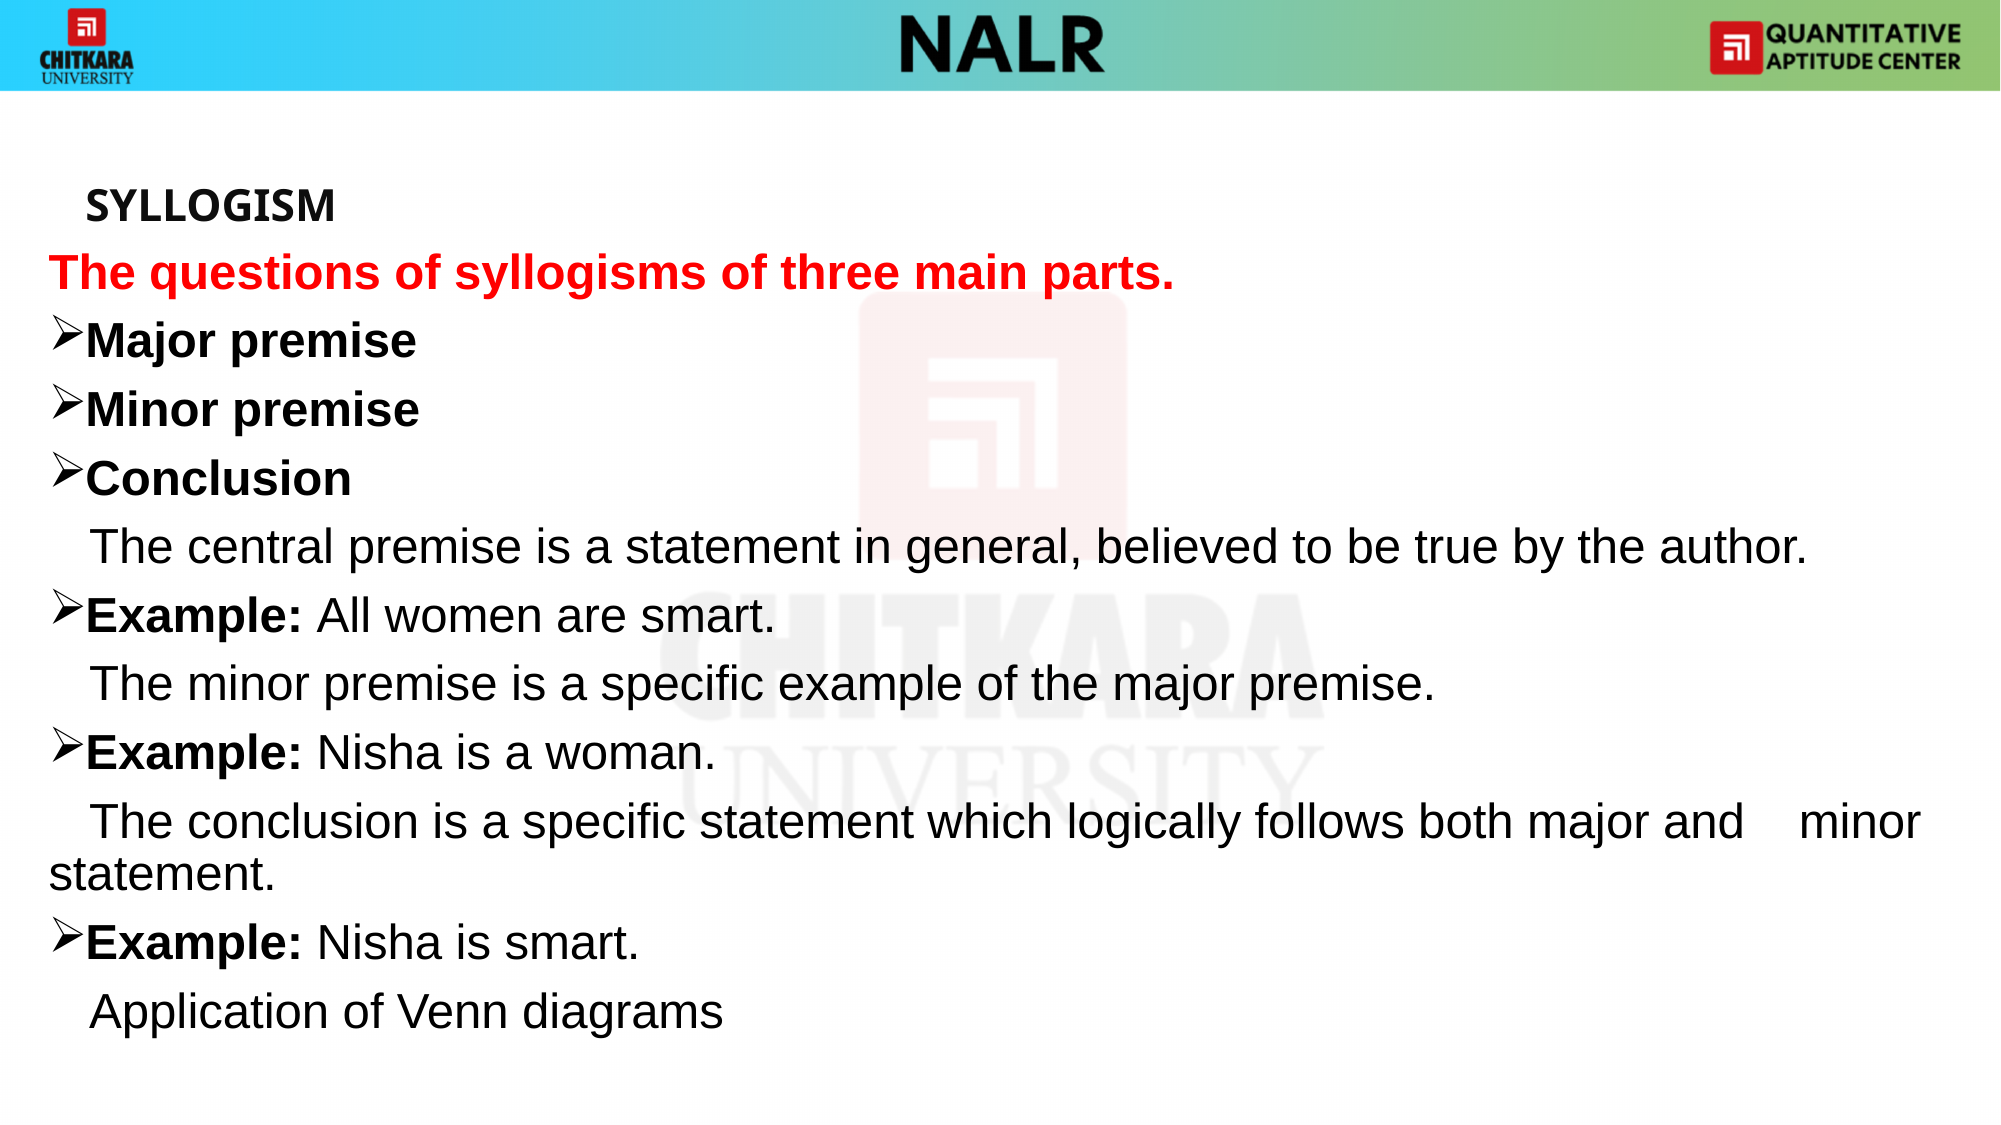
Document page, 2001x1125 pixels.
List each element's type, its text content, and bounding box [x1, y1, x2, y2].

list SYLLOGISM The questions of syllogisms of three main parts. Major premise Minor premise Conclusion The central premise is a statement in general, believed to be true by the author. Example: All women are smart. The minor premise is a specific example of the major premise. Example: Nisha is a woman. The conclusion is a specific statement which logically follows both major and minor statement. Example: Nisha is smart. Application of Venn diagrams [33, 175, 1959, 1053]
title [41, 31, 1959, 142]
picture [0, 0, 2001, 1125]
